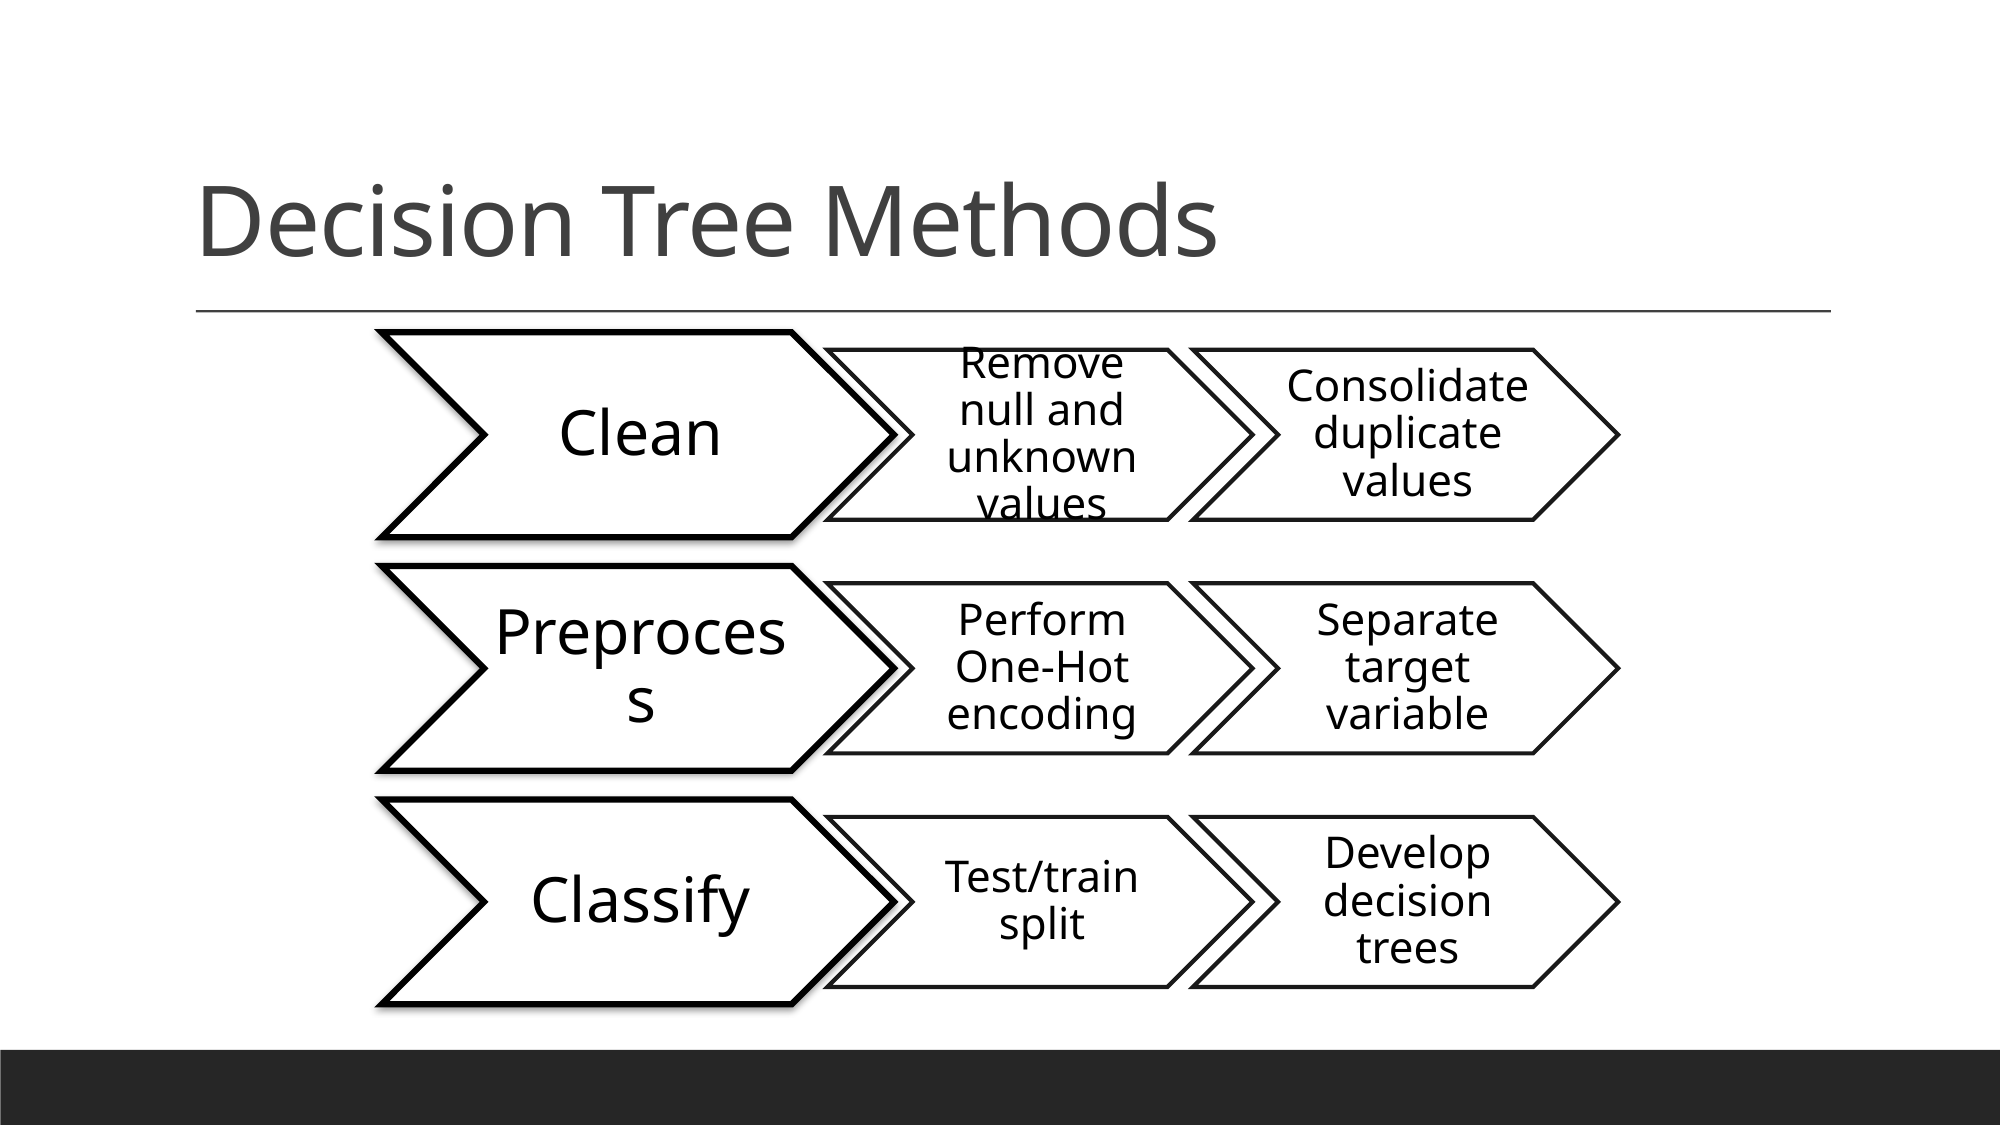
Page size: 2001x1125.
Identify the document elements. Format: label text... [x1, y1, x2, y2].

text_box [381, 272, 1619, 1064]
title Decision Tree Methods [180, 47, 1830, 285]
